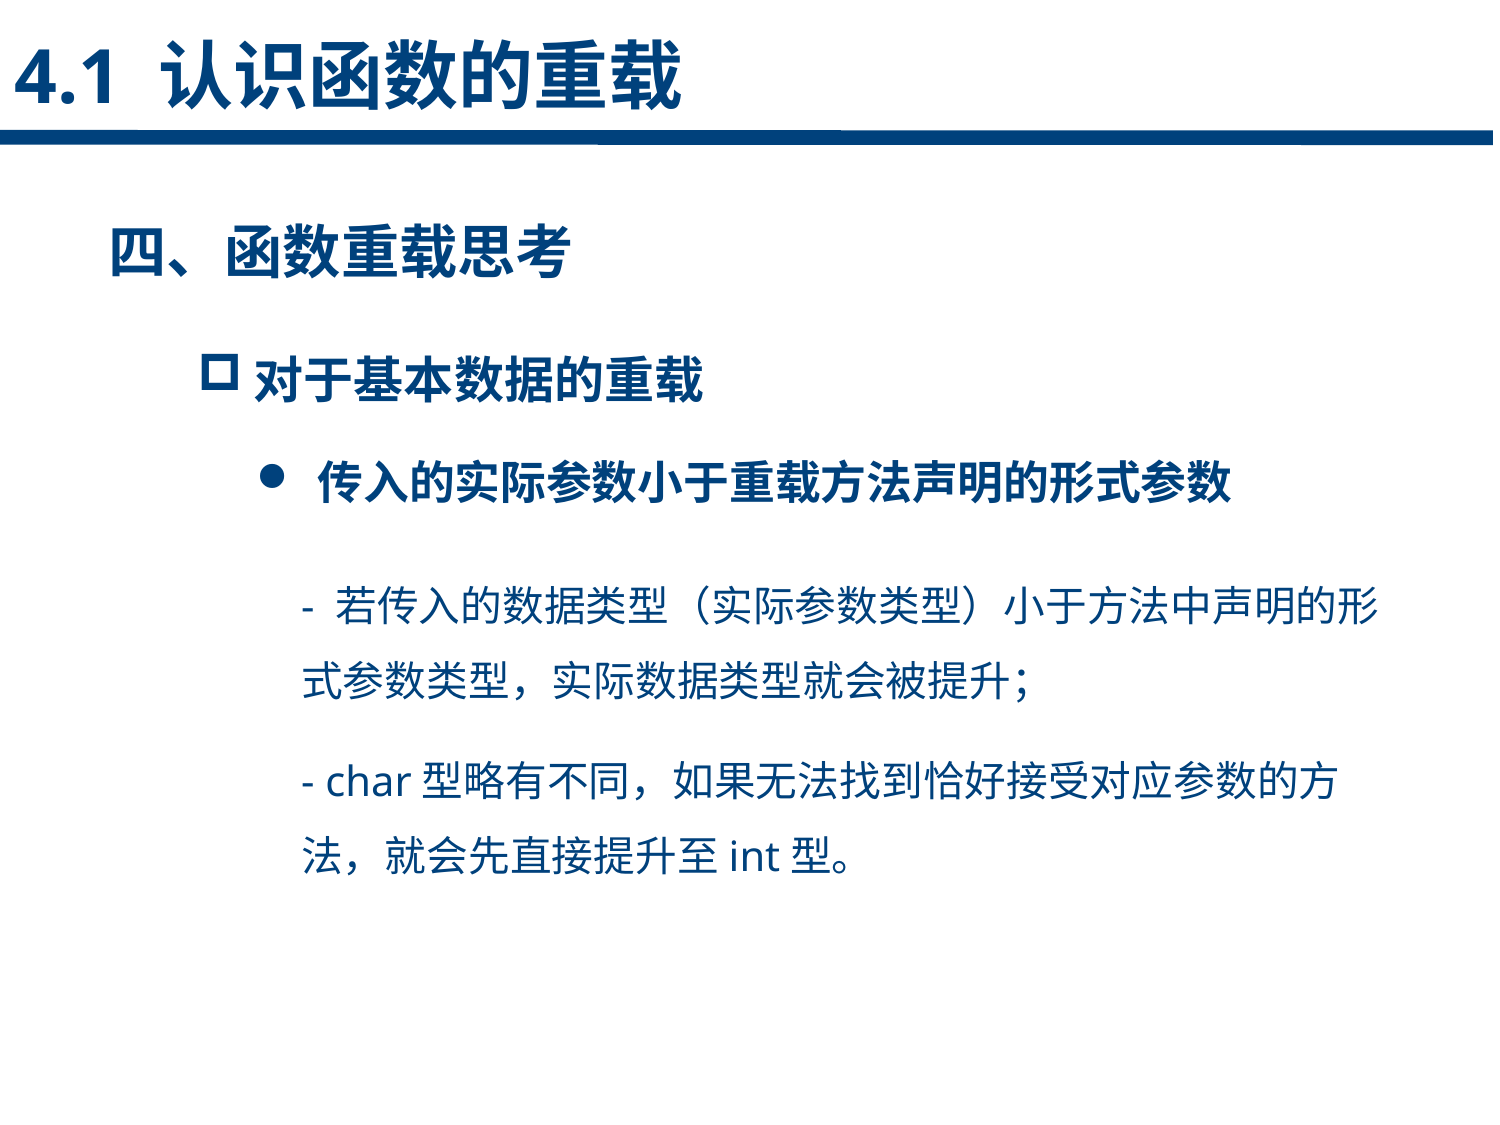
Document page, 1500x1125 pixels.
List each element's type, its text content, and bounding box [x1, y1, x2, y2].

text_box 四、函数重载思考 [5, 172, 1317, 293]
text_box 对于基本数据的重载 传入的实际参数小于重载方法声明的形式参数 [182, 326, 1353, 571]
text_box - 若传入的数据类型（实际参数类型）小于方法中声明的形式参数类型，实际数据类型就会被提升； - char型略有不同，如果无法找到恰好接受对应参数的方法，就会先直接提升至int型。 [286, 547, 1412, 887]
text_box 4.1 认识函数的重载 [0, 21, 699, 127]
